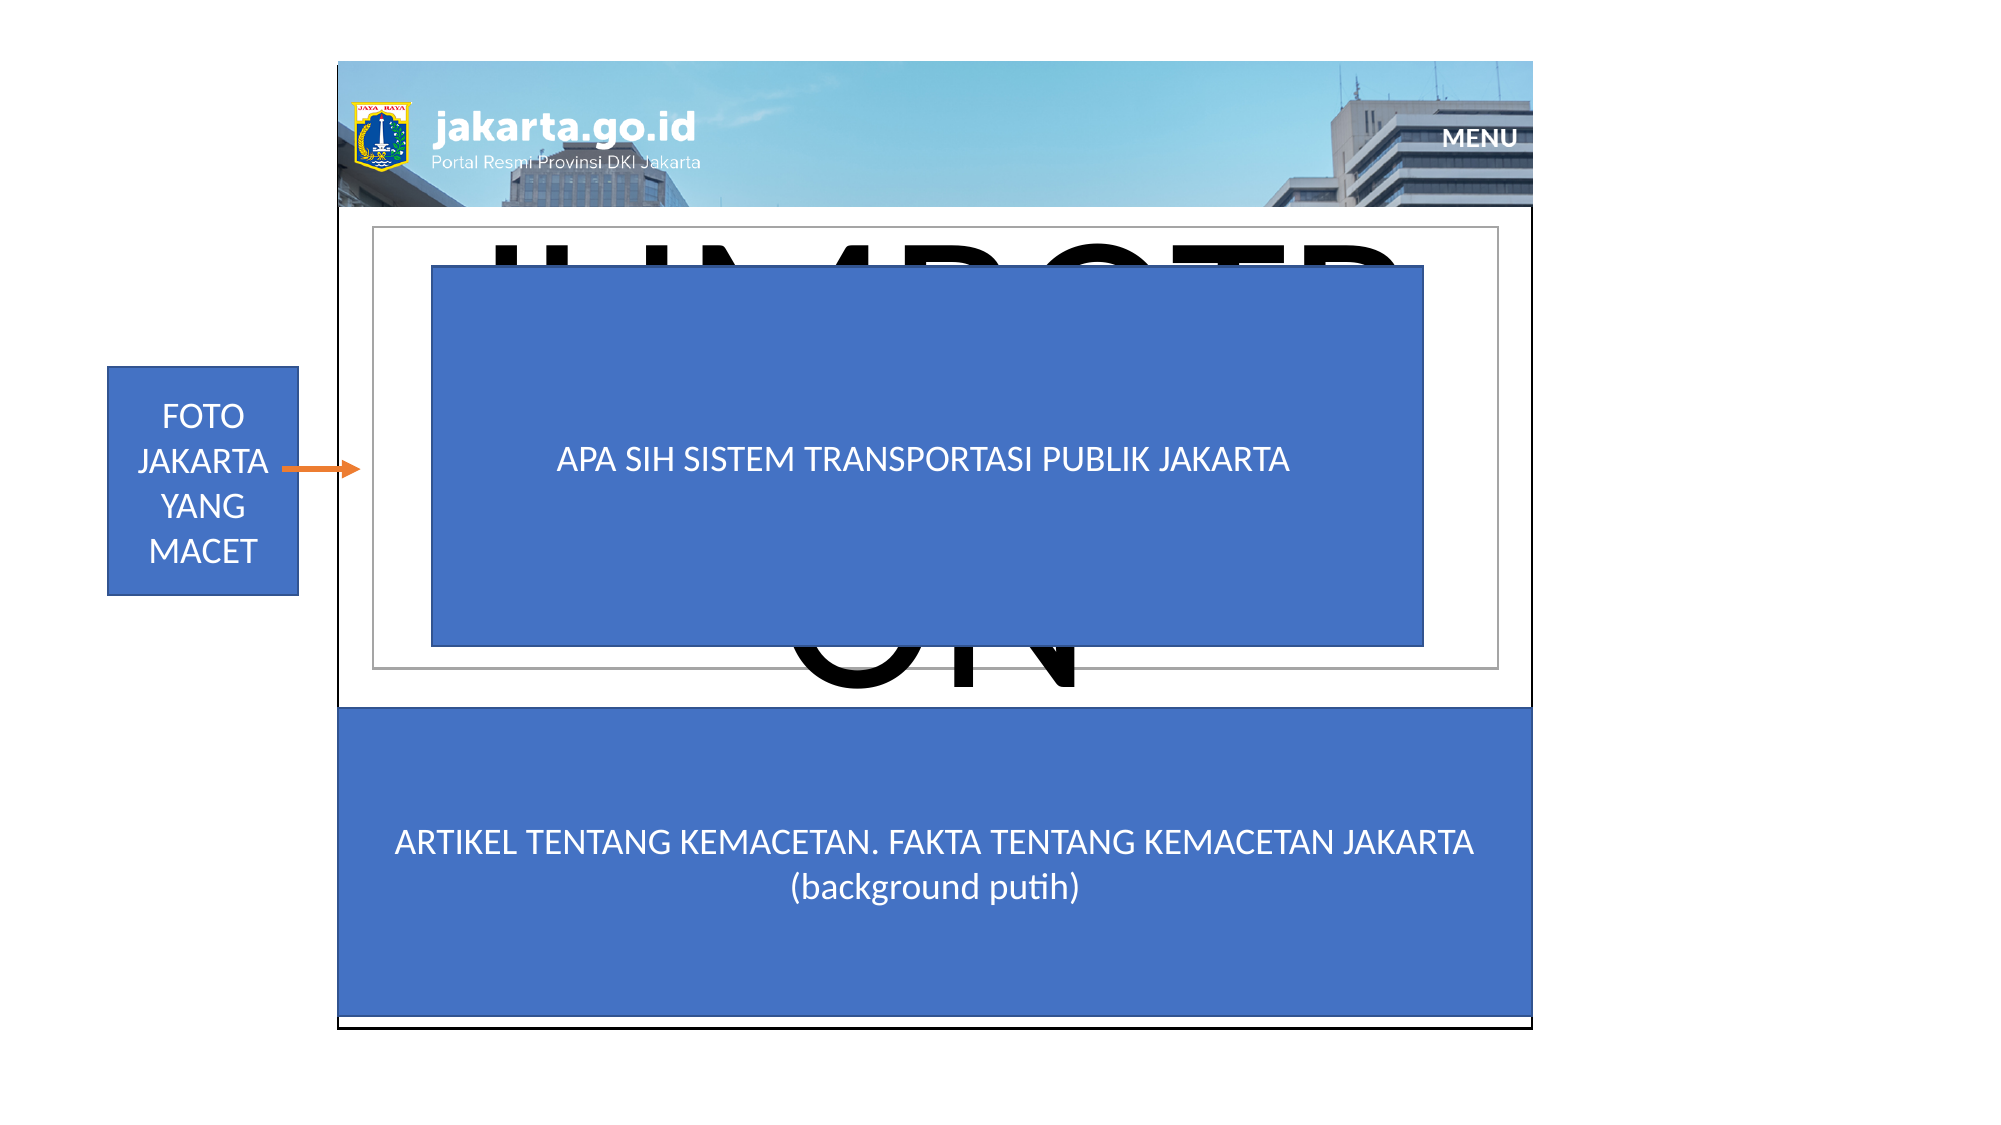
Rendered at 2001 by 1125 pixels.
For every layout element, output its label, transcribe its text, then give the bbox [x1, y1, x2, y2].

picture [338, 61, 1533, 207]
text_box ARTIKEL TENTANG KEMACETAN. FAKTA TENTANG KEMACETAN JAKARTA (background putih) [337, 707, 1533, 1017]
text_box FOTO JAKARTA YANG MACET [107, 366, 299, 596]
text_box [337, 65, 1533, 707]
text_box APA SIH SISTEM TRANSPORTASI PUBLIK JAKARTA [431, 265, 1424, 647]
text_box JUMBOTRON [372, 226, 1499, 670]
text_box [337, 1017, 1533, 1030]
